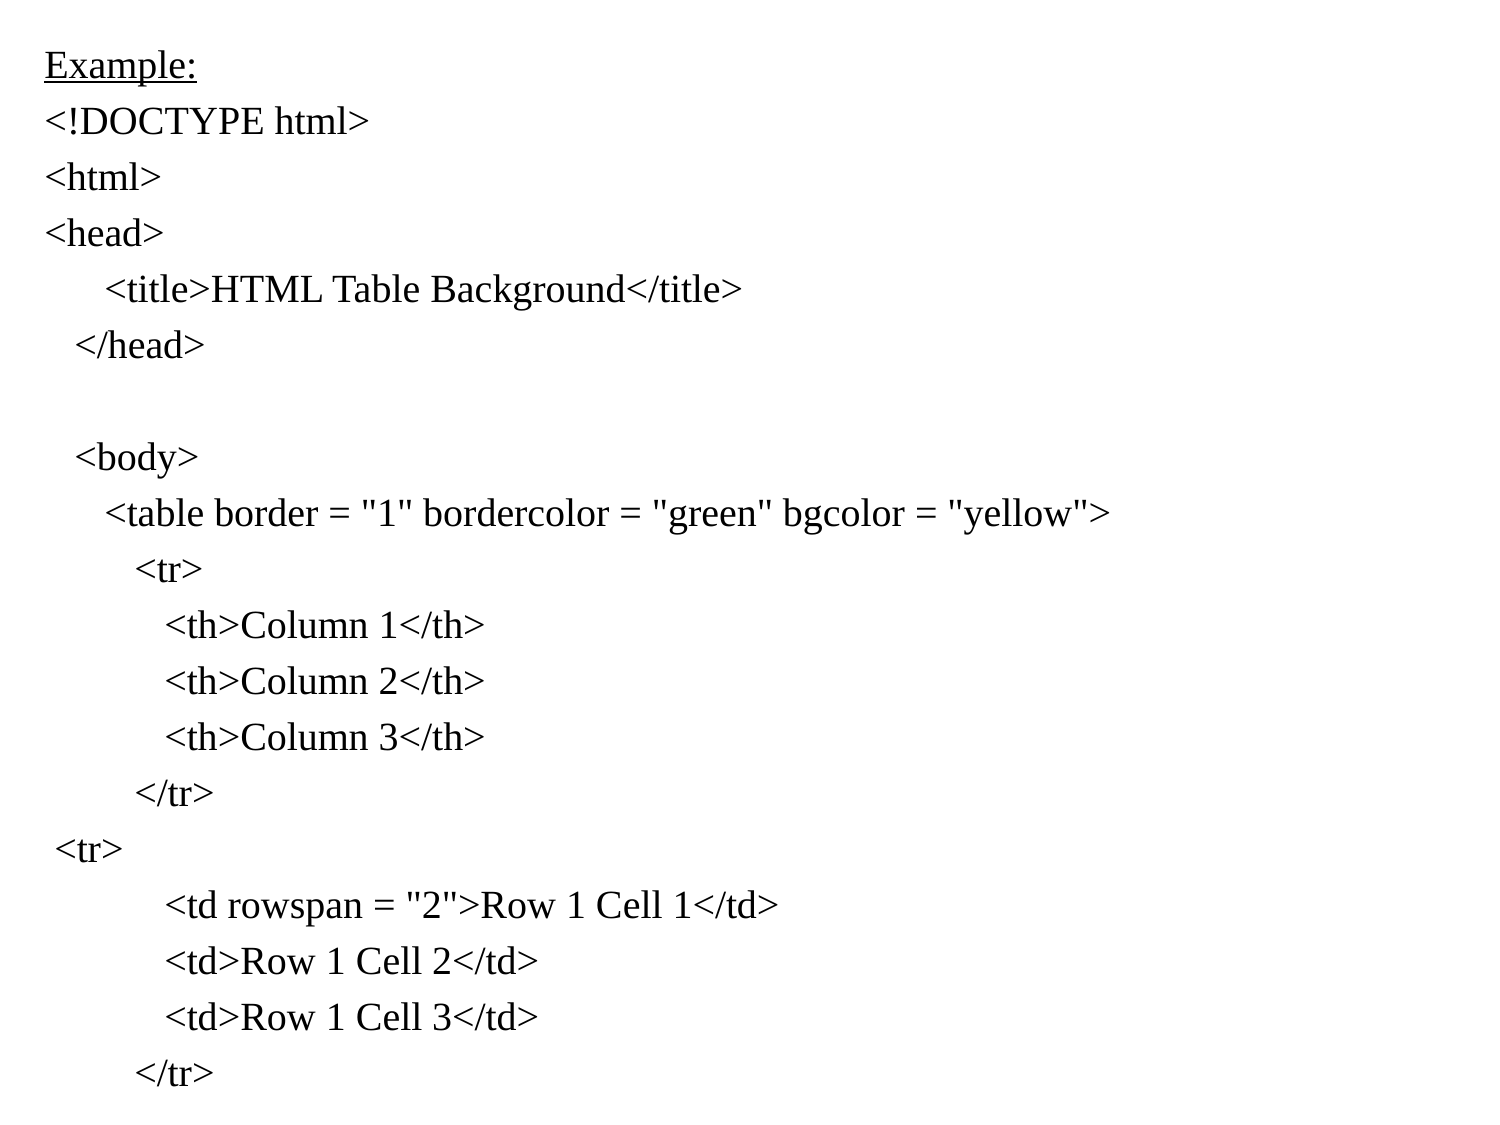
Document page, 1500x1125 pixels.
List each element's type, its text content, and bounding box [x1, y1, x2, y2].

list Example: <!DOCTYPE html> <html> <head> <title>HTML Table Background</title> </head> <body> <table border = "1" bordercolor = "green" bgcolor = "yellow"> <tr> <th>Column 1</th> <th>Column 2</th> <th>Column 3</th> </tr> <tr> <td rowspan = "2">Row 1 Cell 1</td> <td>Row 1 Cell 2</td> <td>Row 1 Cell 3</td> </tr> [29, 30, 1471, 1106]
